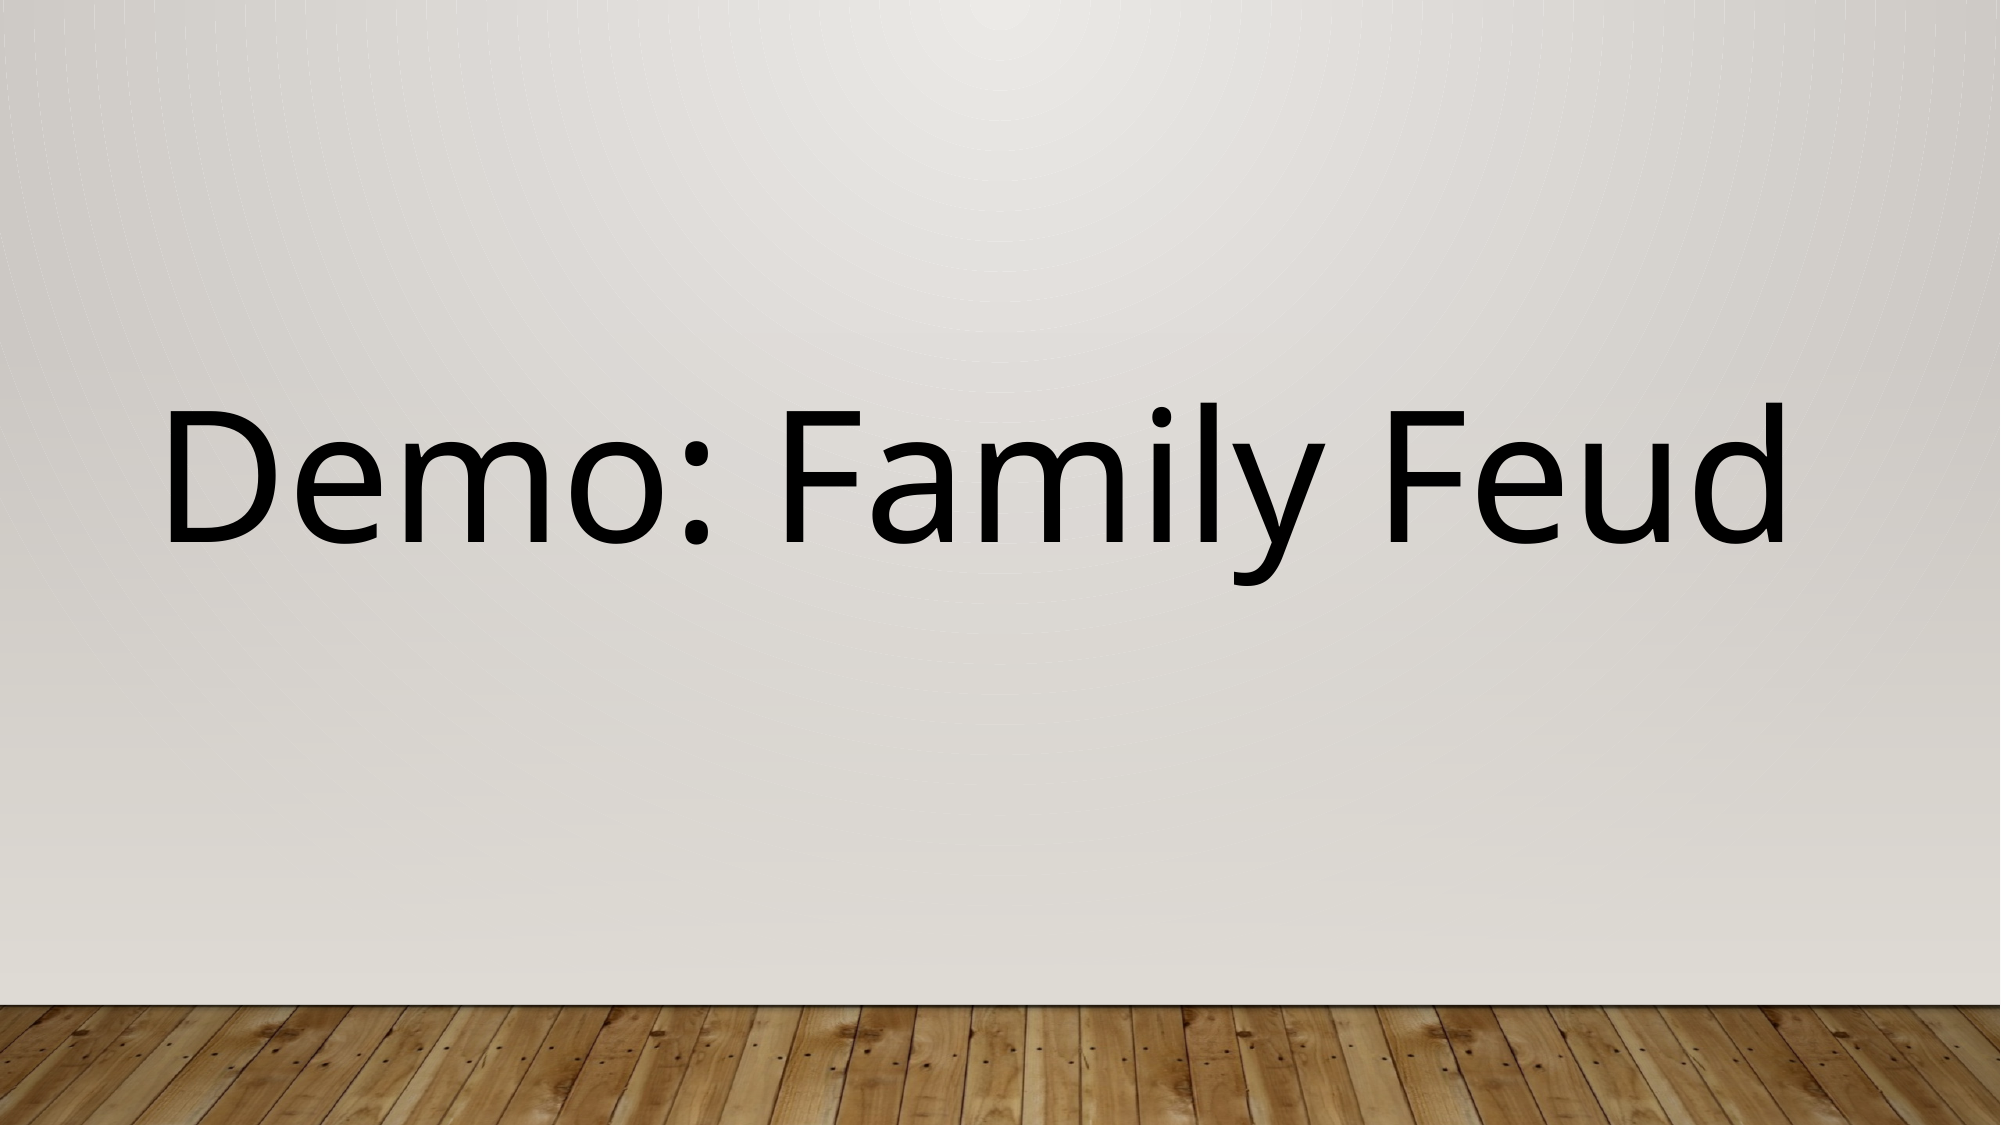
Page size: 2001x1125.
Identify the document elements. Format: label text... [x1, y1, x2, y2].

text_box Demo: Family Feud [138, 351, 1813, 587]
picture [0, 1005, 2000, 1125]
